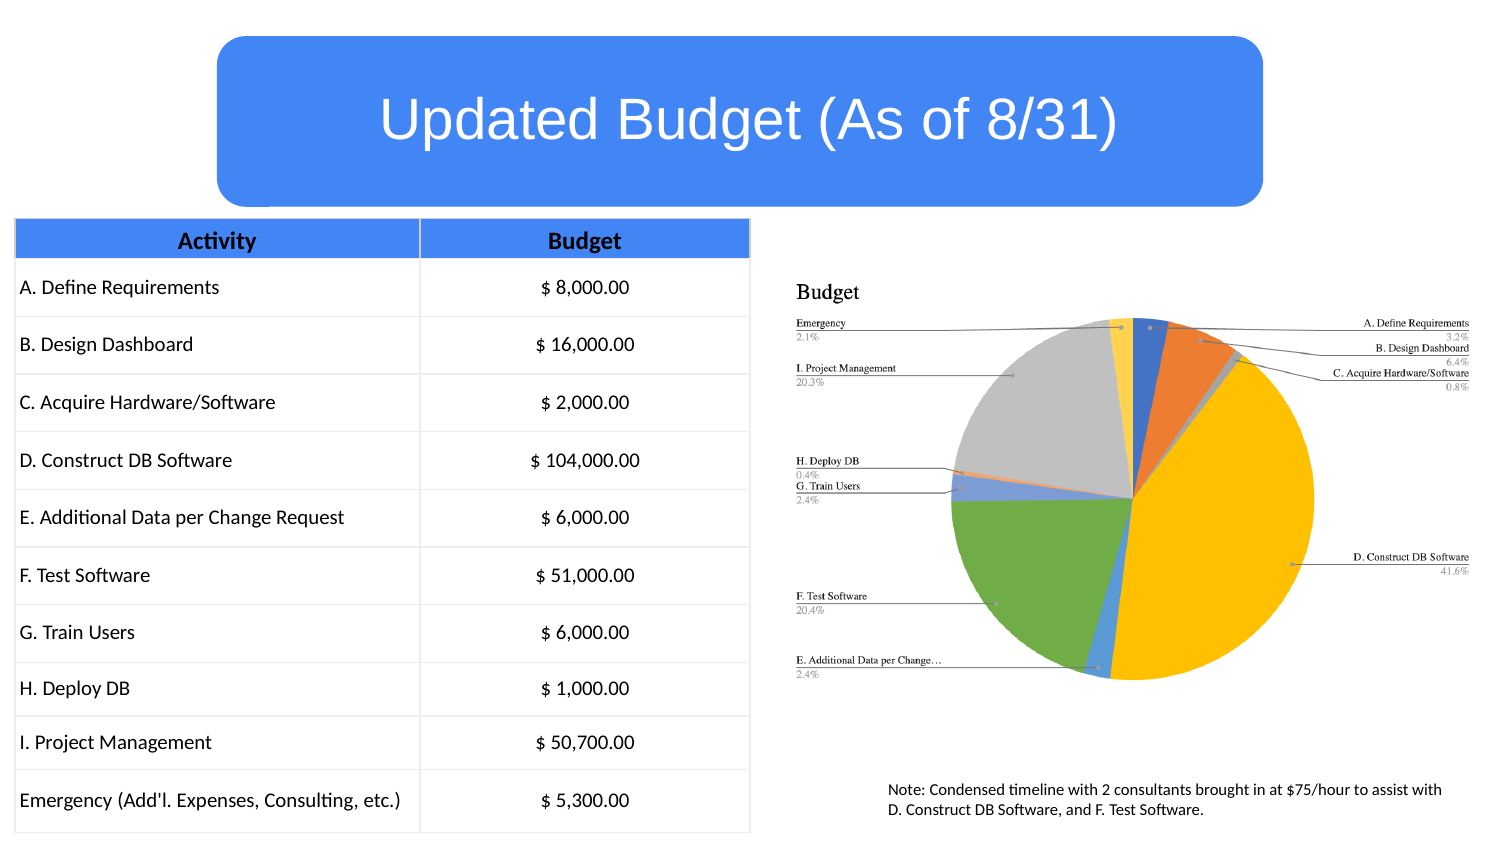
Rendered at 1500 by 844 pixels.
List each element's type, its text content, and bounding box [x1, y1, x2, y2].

table_cell $ 104,000.00 [421, 432, 749, 489]
table_cell $ 6,000.00 [421, 490, 749, 546]
text_box Updated Budget (As of 8/31) [330, 66, 1170, 177]
table_cell $ 16,000.00 [421, 317, 749, 373]
table_cell C. Acquire Hardware/Software [16, 375, 419, 431]
picture [774, 258, 1491, 702]
table_cell Emergency (Add'l. Expenses, Consulting, etc.) [16, 770, 419, 832]
table_cell $ 50,700.00 [421, 717, 749, 769]
table_cell $ 51,000.00 [421, 548, 749, 604]
table_cell $ 5,300.00 [421, 770, 749, 832]
text_box [217, 36, 1263, 206]
table_cell $ 6,000.00 [421, 605, 749, 662]
table_cell H. Deploy DB [16, 663, 419, 715]
table_cell $ 1,000.00 [421, 663, 749, 715]
table_cell F. Test Software [16, 548, 419, 604]
table_header Budget [421, 219, 749, 258]
table_cell E. Additional Data per Change Request [16, 490, 419, 546]
table_cell $ 2,000.00 [421, 375, 749, 431]
table_cell I. Project Management [16, 717, 419, 769]
table_cell D. Construct DB Software [16, 432, 419, 489]
table_cell B. Design Dashboard [16, 317, 419, 373]
table_cell $ 8,000.00 [421, 259, 749, 316]
table_cell A. Define Requirements [16, 259, 419, 316]
table_cell G. Train Users [16, 605, 419, 662]
text_box Note: Condensed timeline with 2 consultants brought in at $75/hour to assist with D. Construct DB Software, and F. Test Software. [873, 754, 1500, 844]
table_header Activity [16, 219, 419, 258]
